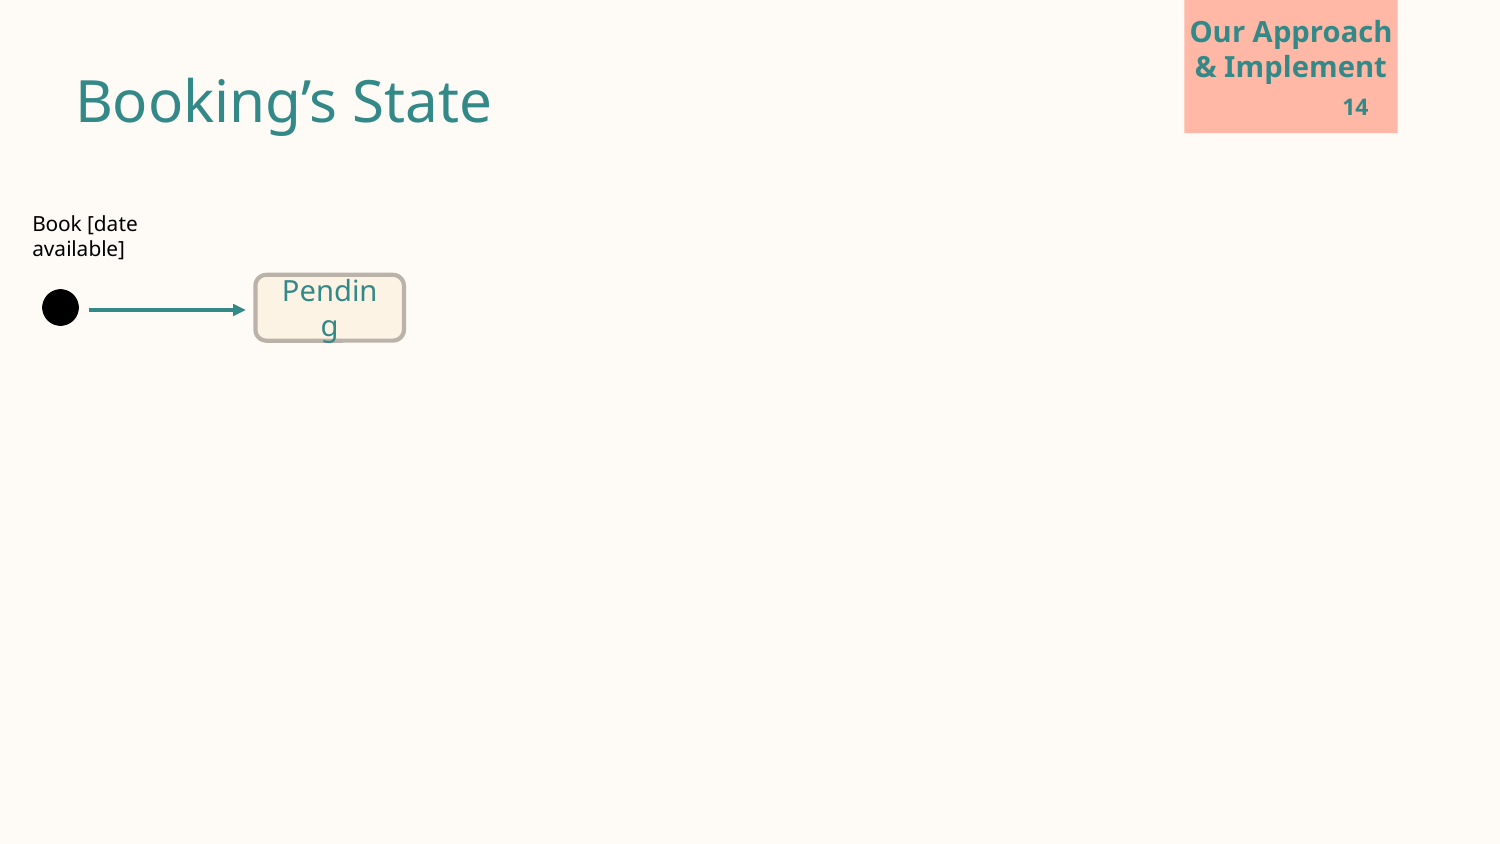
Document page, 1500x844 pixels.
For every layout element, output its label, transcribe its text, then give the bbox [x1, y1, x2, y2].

picture [42, 289, 79, 327]
slide_number 14 [1293, 99, 1384, 143]
title Our Approach & Implement [1174, 19, 1408, 99]
text_box Book [date available] [17, 203, 183, 269]
text_box Booking’s State [60, 56, 661, 142]
text_box Pending [253, 272, 407, 343]
